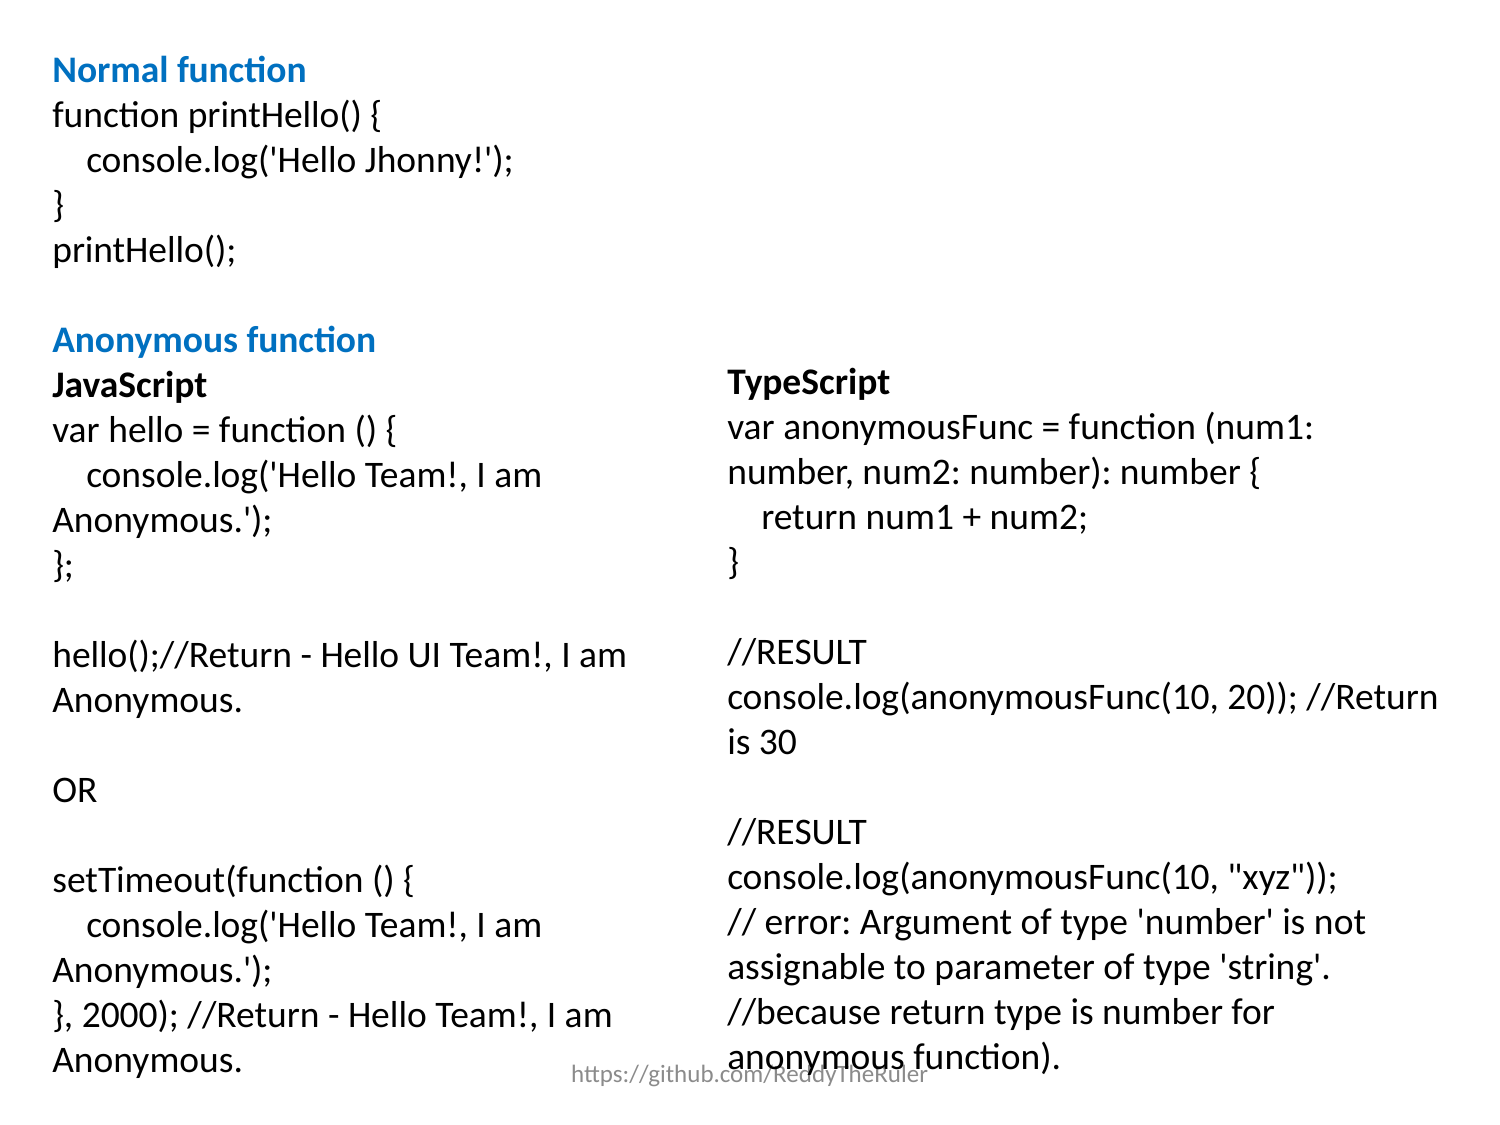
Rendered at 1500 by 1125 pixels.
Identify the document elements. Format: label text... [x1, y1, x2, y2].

footer https://github.com/ReddyTheRuler [512, 1042, 988, 1103]
text_box TypeScript var anonymousFunc = function (num1: number, num2: number): number { return num1 + num2; } //RESULT console.log(anonymousFunc(10, 20)); //Return is 30 //RESULT console.log(anonymousFunc(10, "xyz")); // error: Argument of type 'number' is not assignable to parameter of type 'string'. //because return type is number for anonymous function). [712, 349, 1463, 1085]
text_box Normal function function printHello() { console.log('Hello Jhonny!'); } printHello(); Anonymous function JavaScript var hello = function () { console.log('Hello Team!, I am Anonymous.'); }; hello();//Return - Hello UI Team!, I am Anonymous. OR setTimeout(function () { console.log('Hello Team!, I am Anonymous.'); }, 2000); //Return - Hello Team!, I am Anonymous. [37, 37, 700, 1088]
